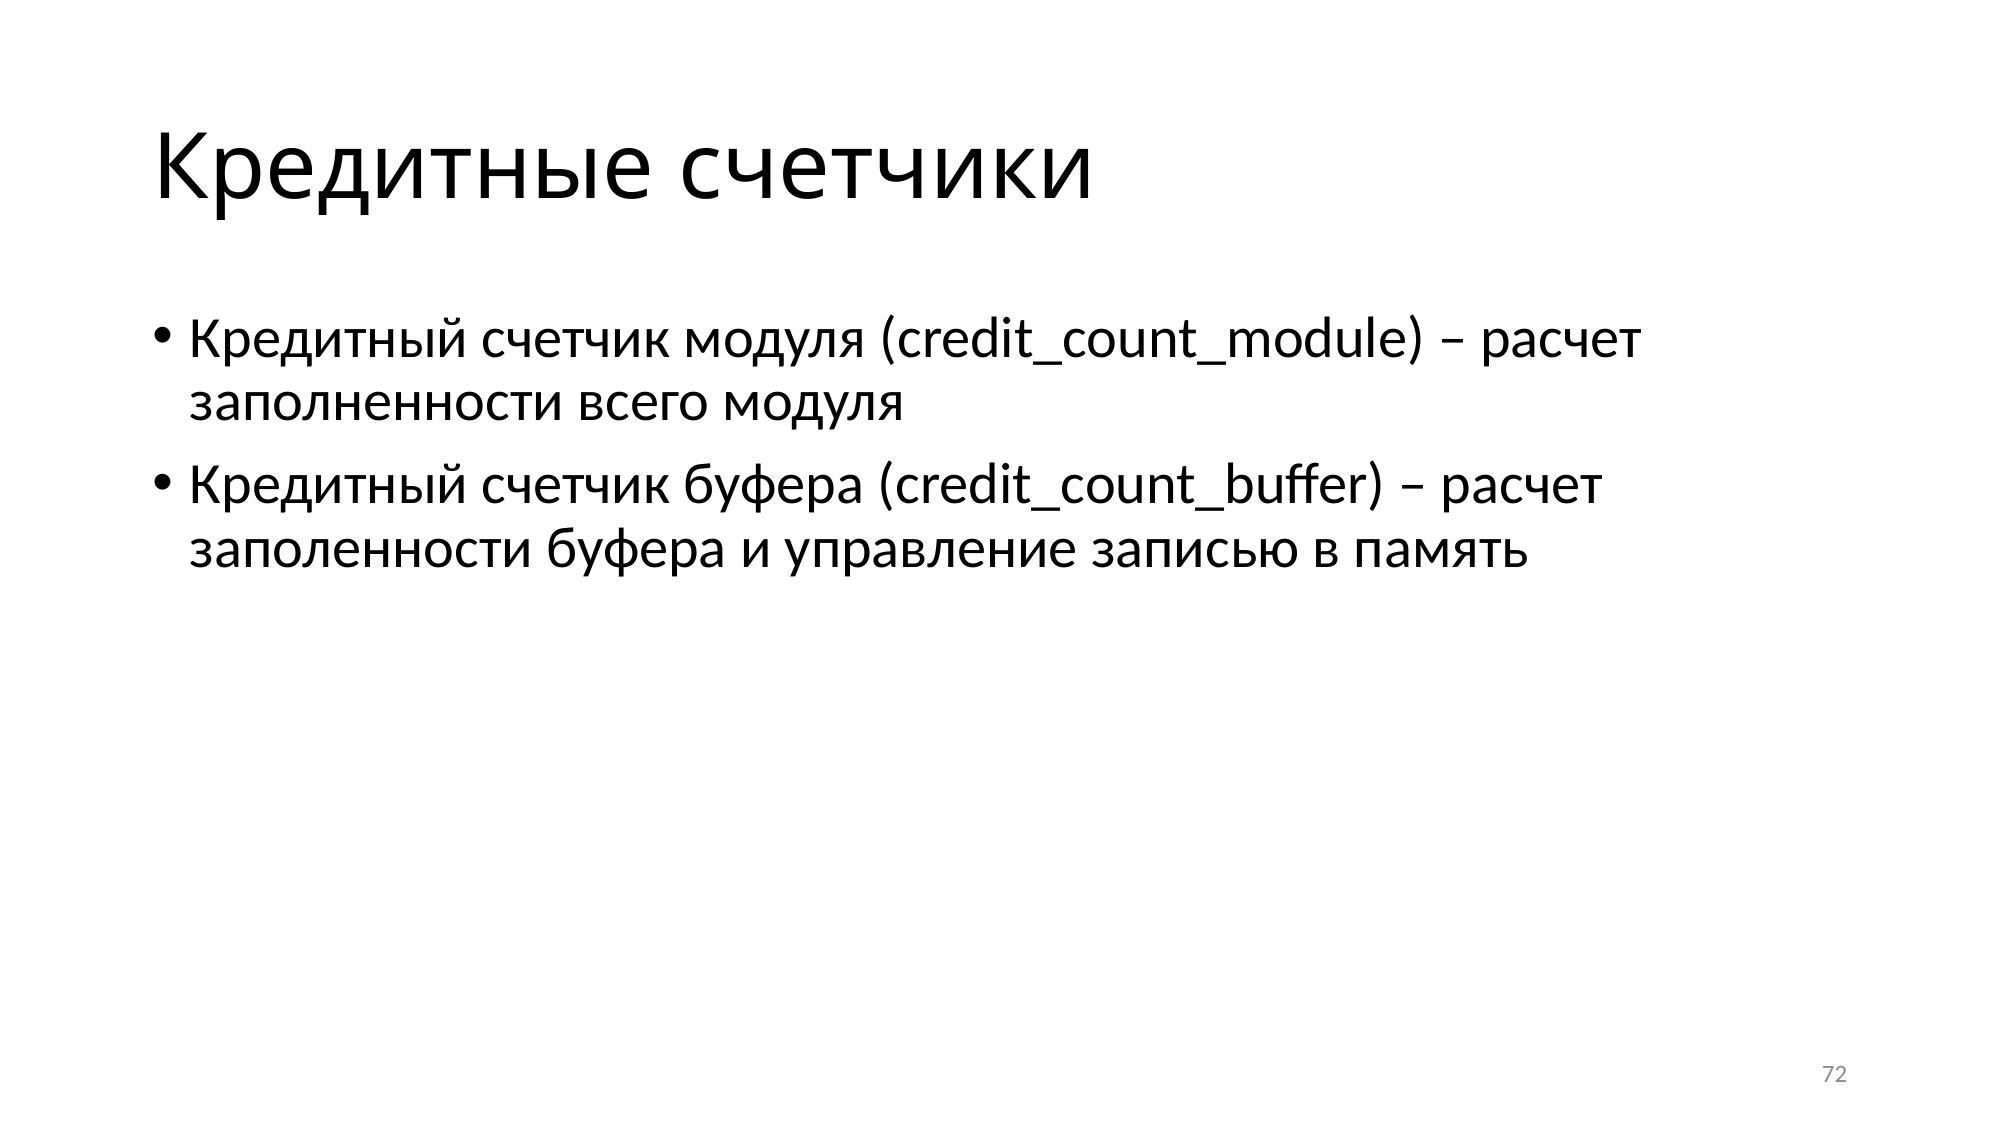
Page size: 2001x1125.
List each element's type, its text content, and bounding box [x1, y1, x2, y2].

list Кредитный счетчик модуля (credit_count_module) – расчет заполненности всего модуля Кредитный счетчик буфера (credit_count_buffer) – расчет заполенности буфера и управление записью в память [137, 299, 1863, 1014]
slide_number 72 [1412, 1042, 1863, 1103]
title Кредитные счетчики [137, 59, 1863, 278]
